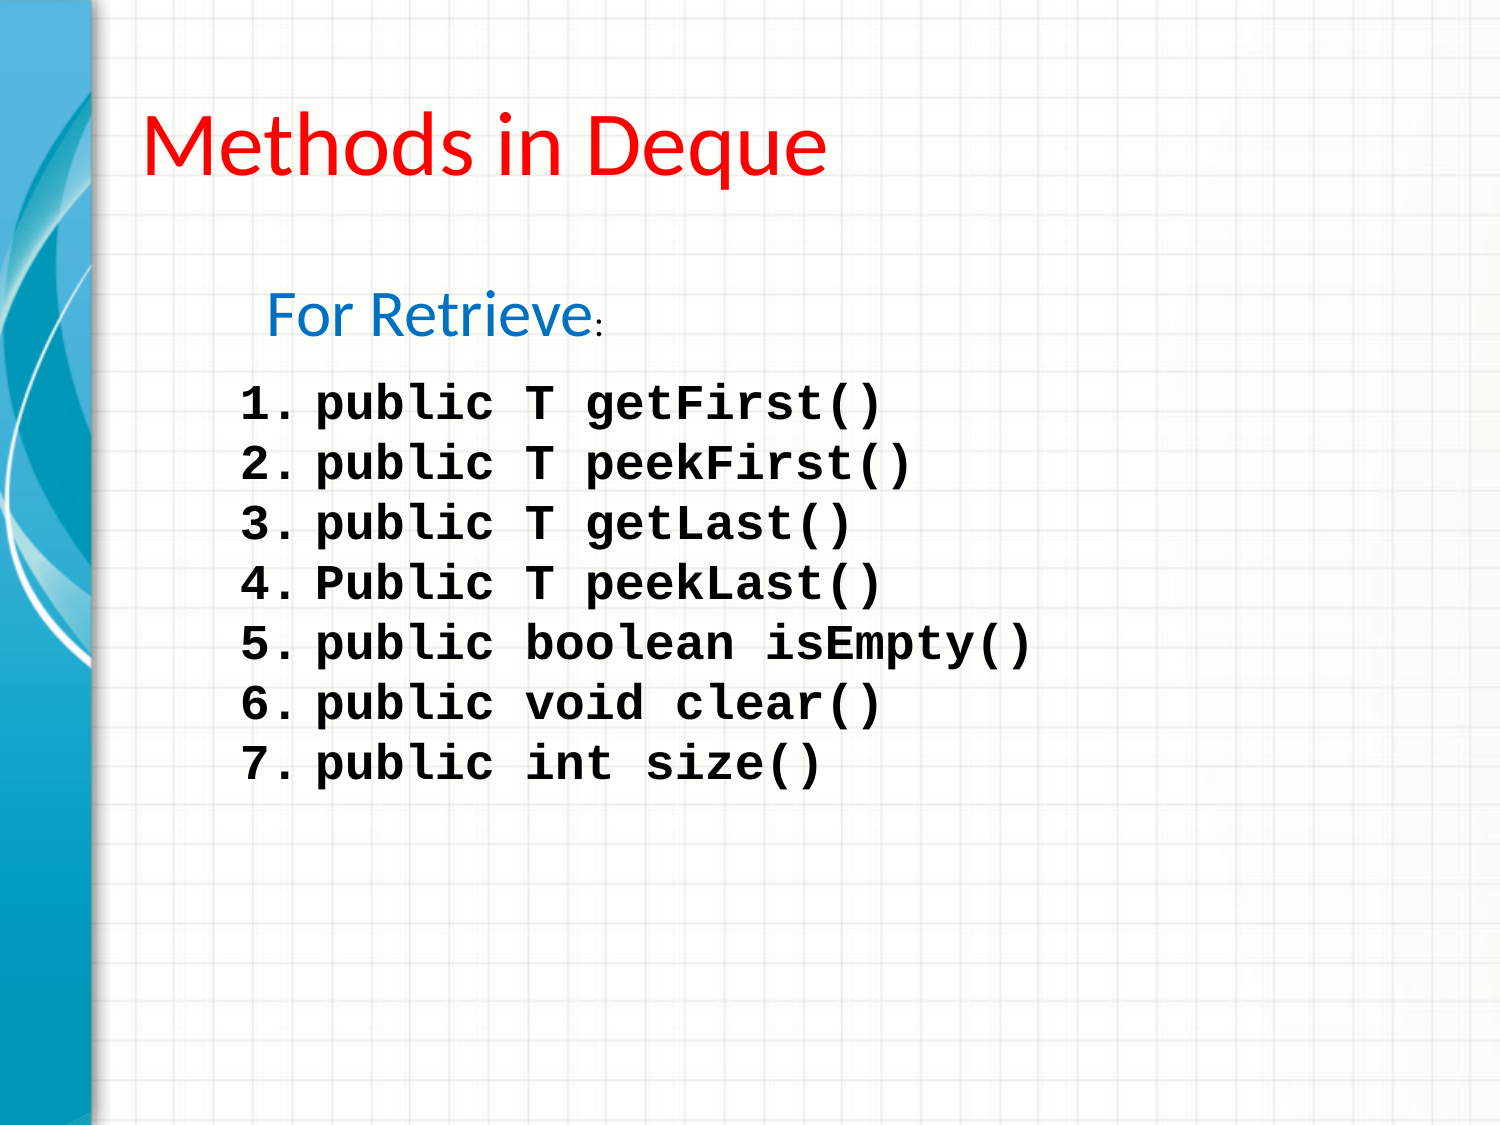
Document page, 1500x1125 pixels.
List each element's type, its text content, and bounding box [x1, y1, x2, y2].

picture [0, 0, 1500, 1125]
text_box For Retrieve: [251, 262, 620, 358]
text_box public T getFirst() public T peekFirst() public T getLast() Public T peekLast() public boolean isEmpty() public void clear() public int size() [149, 362, 1188, 798]
title Methods in Deque [125, 45, 1450, 233]
